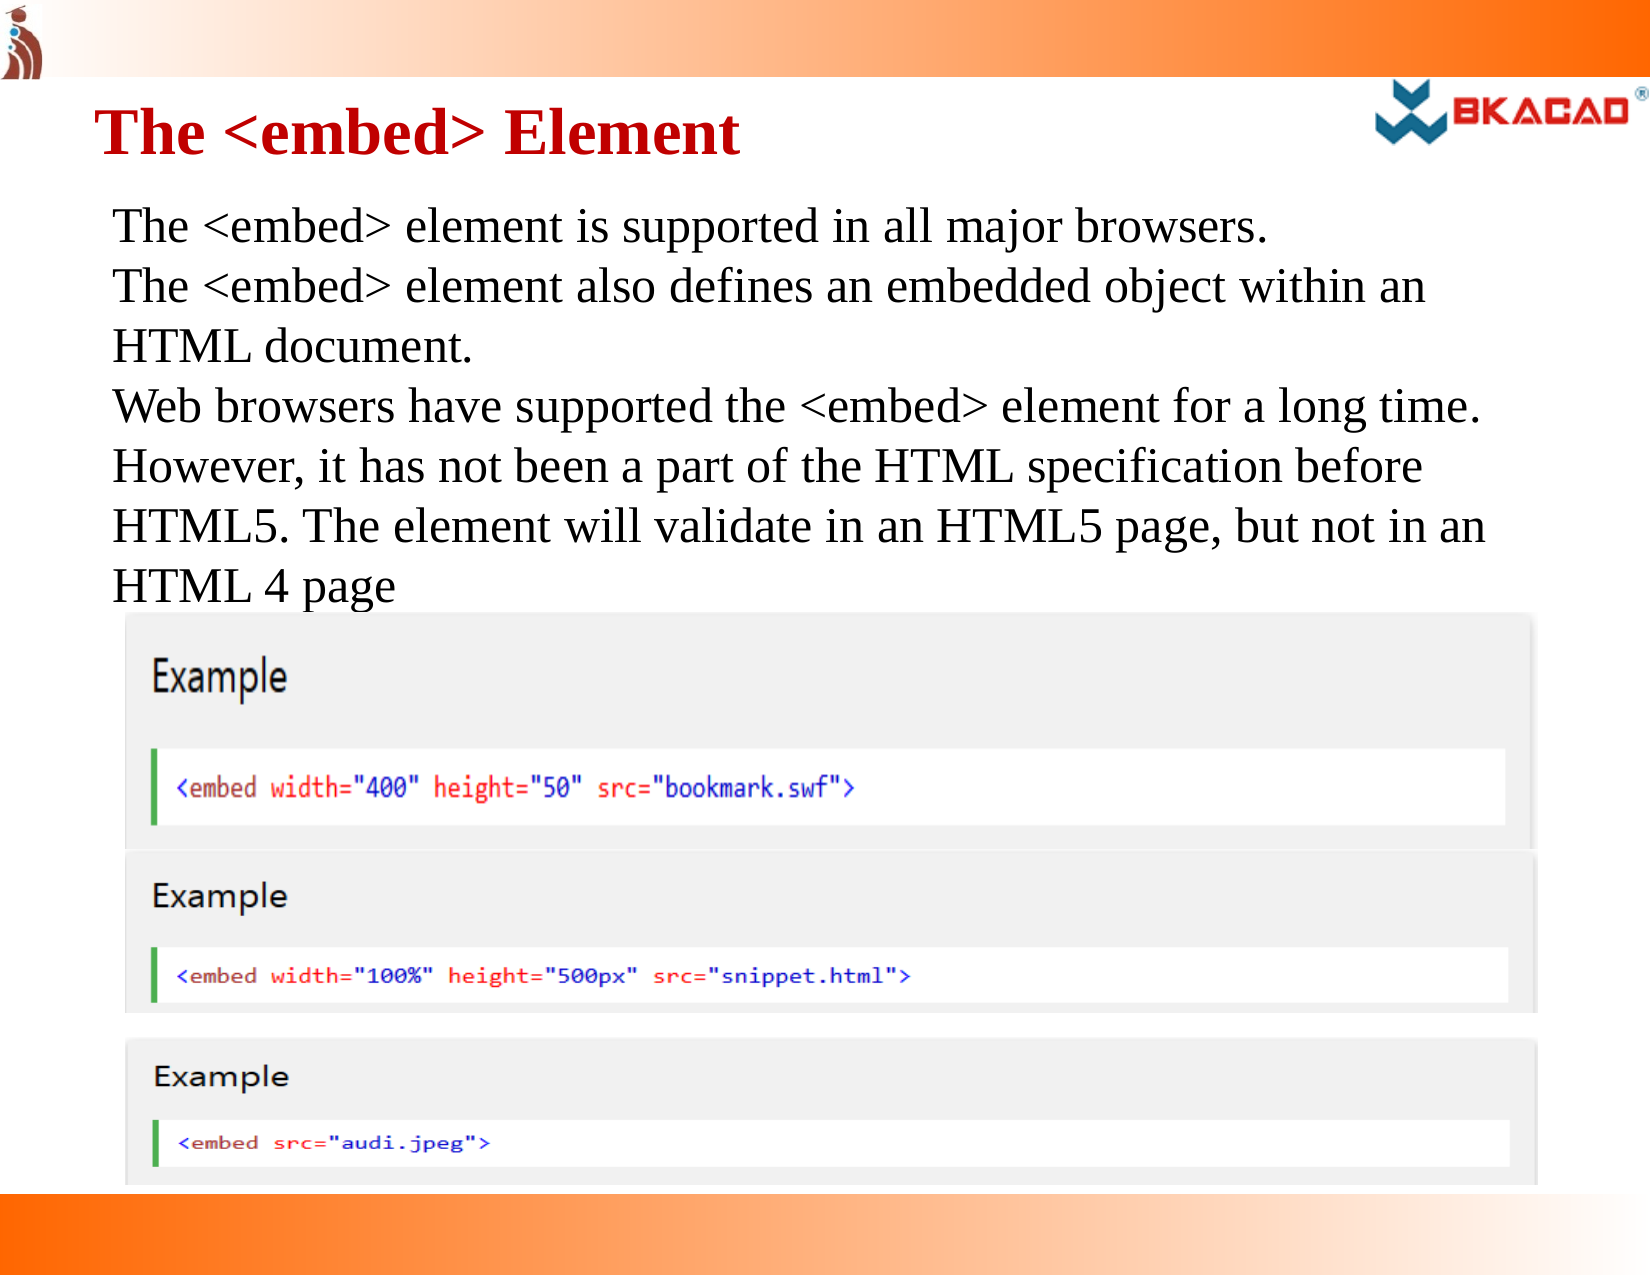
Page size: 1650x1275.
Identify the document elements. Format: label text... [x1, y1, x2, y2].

picture [0, 4, 43, 80]
picture [124, 612, 1538, 1013]
title The <embed> Element [94, 87, 1449, 188]
list The <embed> element is supported in all major browsers. The <embed> element also defines an embedded object within an HTML document. Web browsers have supported the <embed> element for a long time. However, it has not been a part of the HTML specification before HTML5. The element will validate in an HTML5 page, but not in an HTML 4 page [112, 192, 1550, 663]
picture [124, 1037, 1538, 1185]
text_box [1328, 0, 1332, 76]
picture [1375, 78, 1649, 146]
